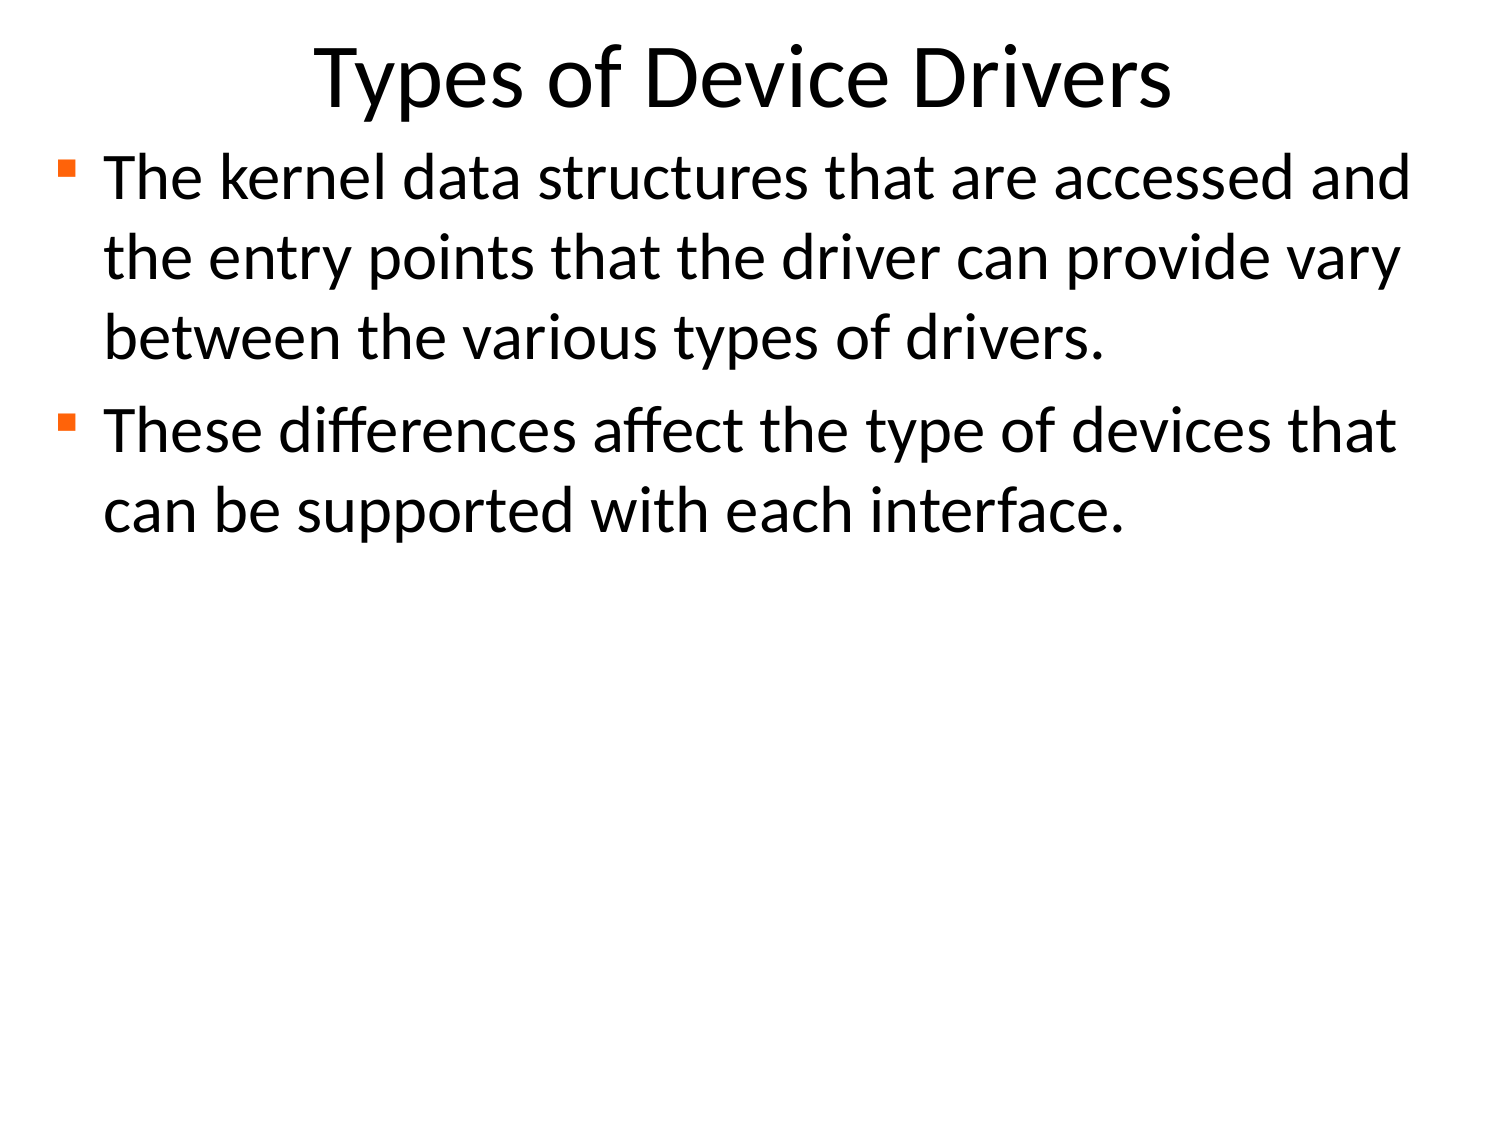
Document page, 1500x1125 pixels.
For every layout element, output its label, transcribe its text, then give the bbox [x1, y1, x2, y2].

list The kernel data structures that are accessed and the entry points that the driver can provide vary between the various types of drivers. These differences affect the type of devices that can be supported with each interface. [24, 125, 1463, 1088]
title Types of Device Drivers [69, 6, 1420, 125]
